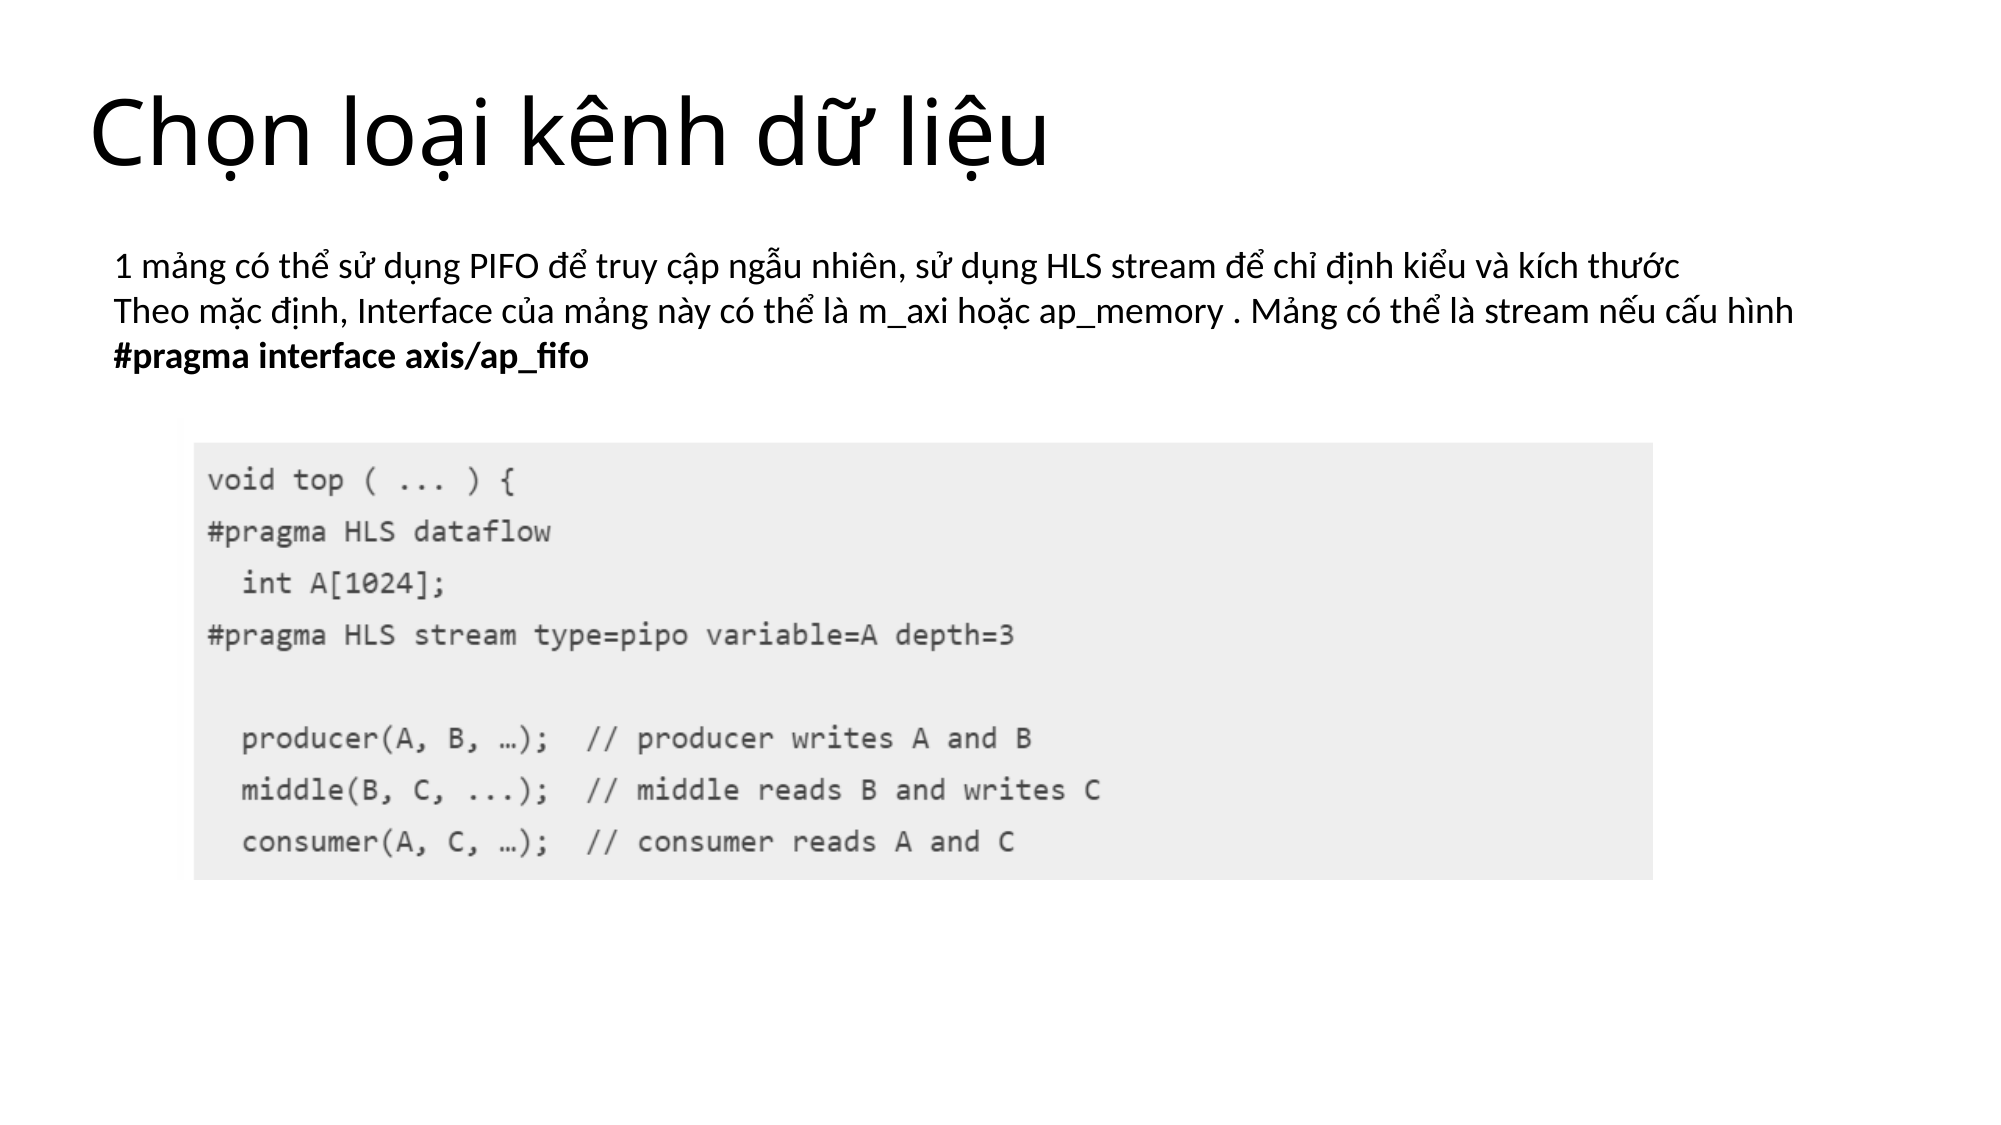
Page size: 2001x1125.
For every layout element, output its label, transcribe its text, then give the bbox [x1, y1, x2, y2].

text_box 1 mảng có thể sử dụng PIFO để truy cập ngẫu nhiên, sử dụng HLS stream để chỉ định kiểu và kích thước Theo mặc định, Interface của mảng này có thể là m_axi hoặc ap_memory . Mảng có thể là stream nếu cấu hình #pragma interface axis/ap_fifo [98, 233, 1821, 429]
title Chọn loại kênh dữ liệu [73, 27, 1799, 245]
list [177, 418, 1653, 880]
